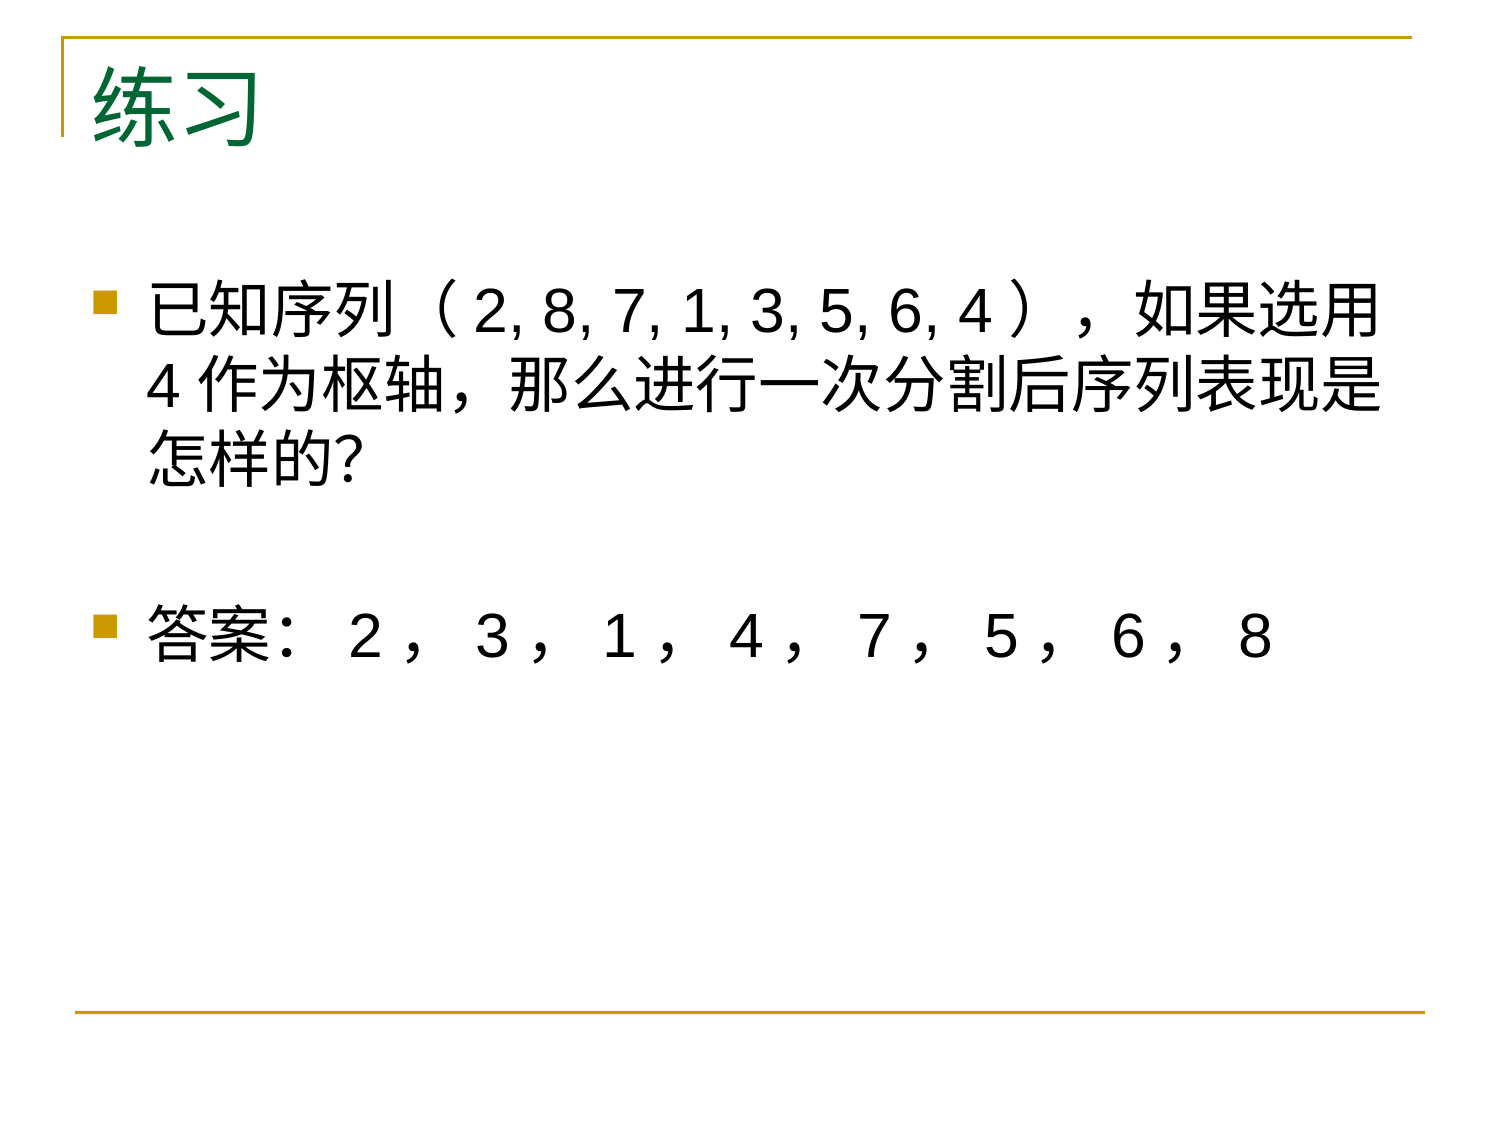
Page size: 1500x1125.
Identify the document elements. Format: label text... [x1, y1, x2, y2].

title 练习 [75, 45, 1425, 233]
list 已知序列（2, 8, 7, 1, 3, 5, 6, 4），如果选用4作为枢轴，那么进行一次分割后序列表现是怎样的？ 答案：2，3，1，4，7，5，6，8 [75, 262, 1425, 1006]
